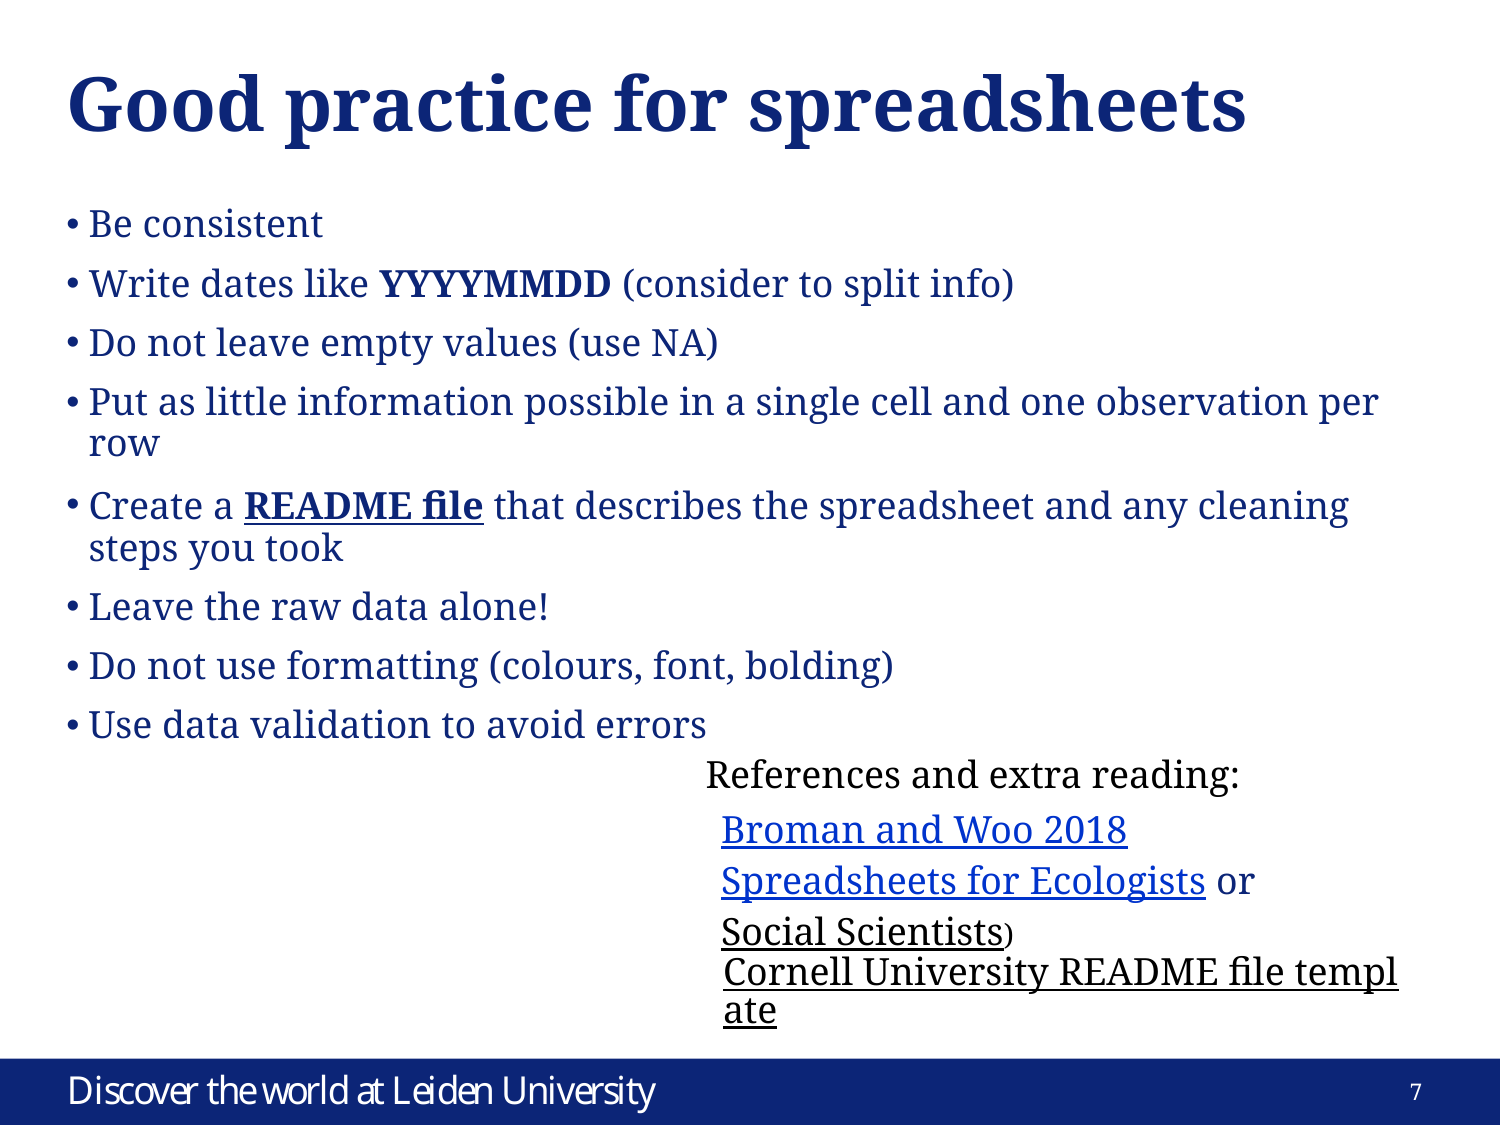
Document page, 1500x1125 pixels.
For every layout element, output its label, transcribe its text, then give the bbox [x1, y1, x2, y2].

text_box Broman and Woo 2018 Spreadsheets for Ecologists or Social Scientists) [706, 798, 1457, 967]
text_box Cornell University README file template [708, 940, 1434, 1052]
text_box References and extra reading: [690, 743, 1256, 804]
list Be consistent Write dates like YYYYMMDD (consider to split info) Do not leave empty values (use NA) Put as little information possible in a single cell and one observation per row Create a README file that describes the spreadsheet and any cleaning steps you took Leave the raw data alone! Do not use formatting (colours, font, bolding) Use data validation to avoid errors [66, 205, 1434, 993]
title Good practice for spreadsheets [66, 66, 1434, 138]
